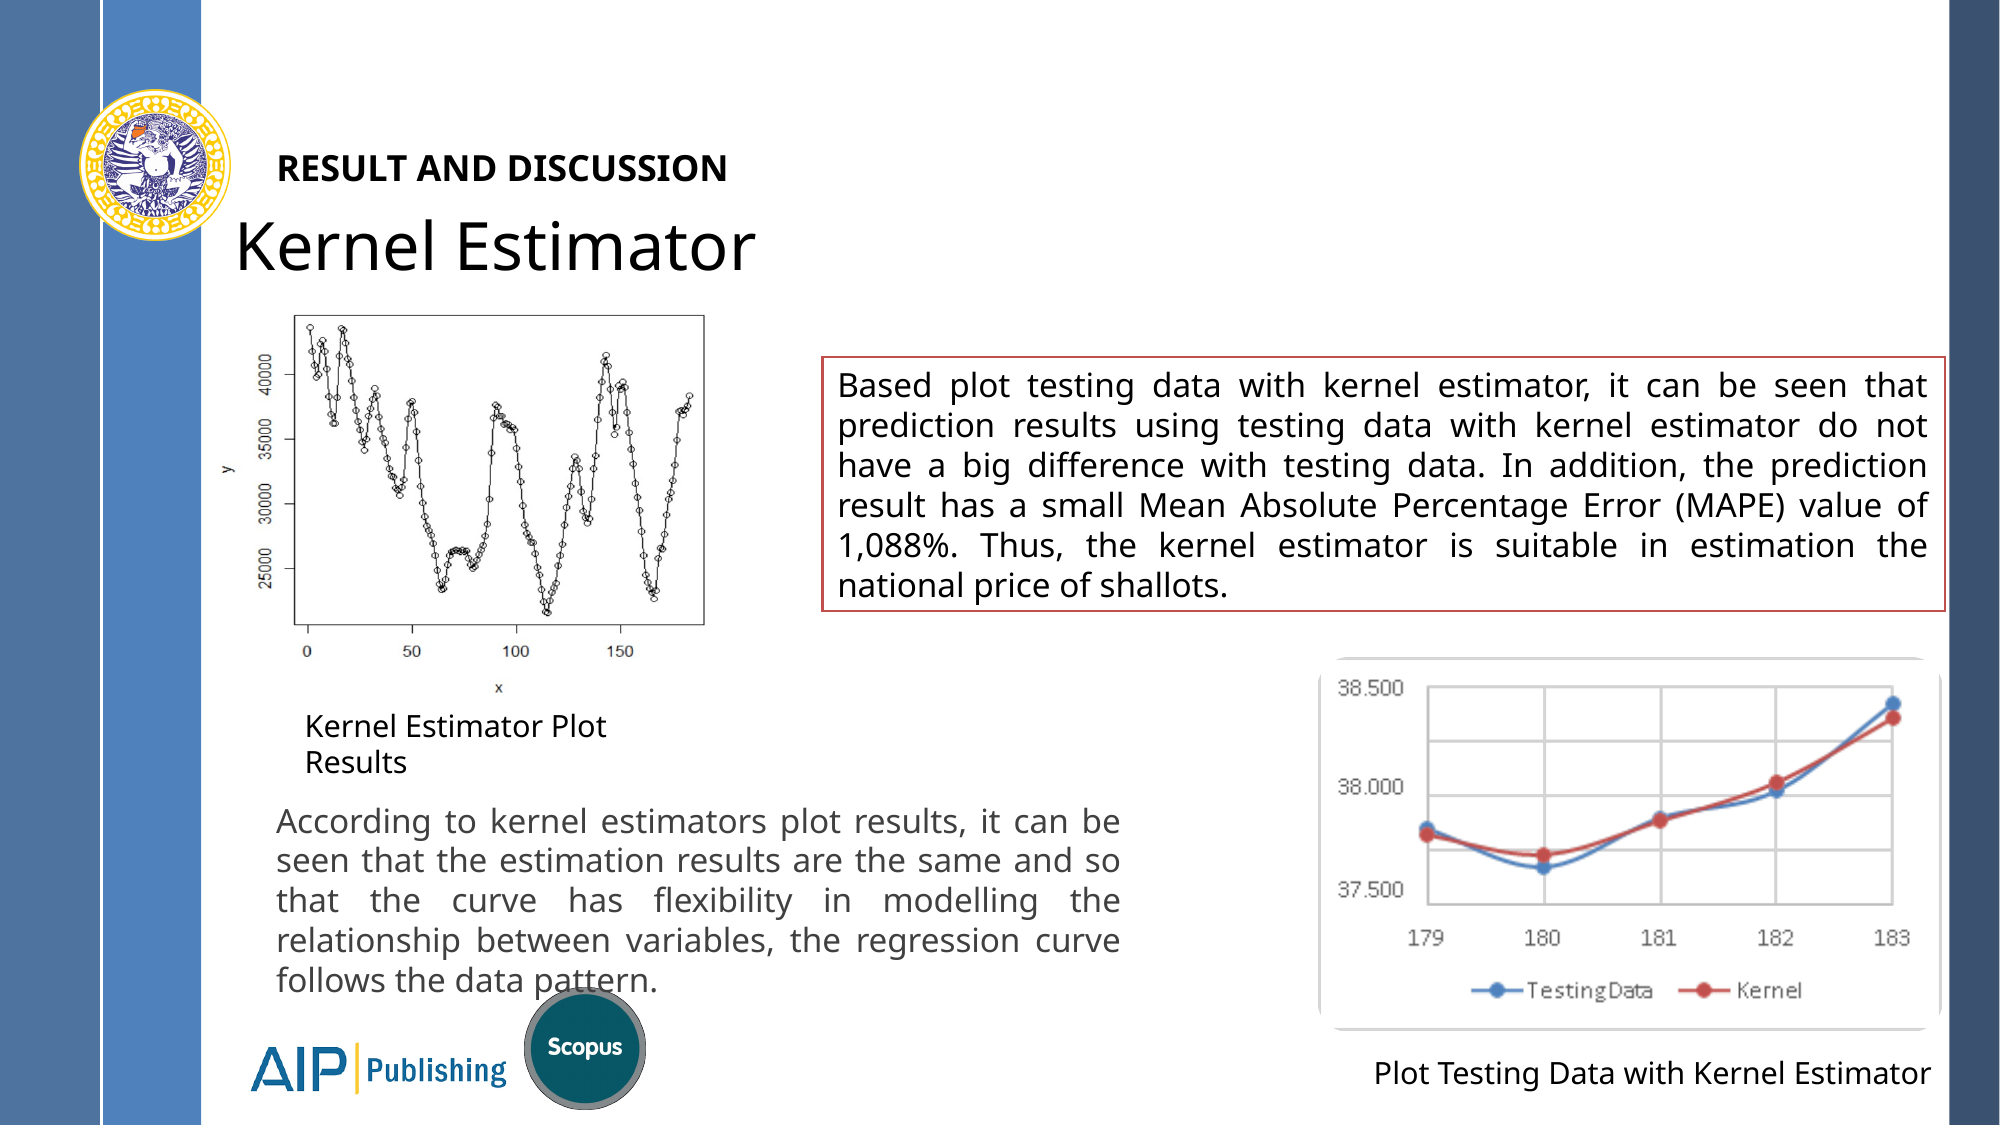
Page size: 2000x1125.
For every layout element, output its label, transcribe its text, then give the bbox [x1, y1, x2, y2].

text_box Kernel Estimator [220, 196, 1130, 291]
picture [79, 89, 231, 241]
picture [220, 314, 705, 693]
title RESULT AND DISCUSSION [261, 101, 1945, 279]
picture [1317, 656, 1944, 1033]
text_box Based plot testing data with kernel estimator, it can be seen that prediction results using testing data with kernel estimator do not have a big difference with testing data. In addition, the prediction result has a small Mean Absolute Percentage Error (MAPE) value of 1,088%. Thus, the kernel estimator is suitable in estimation the national price of shallots. [821, 356, 1946, 612]
picture [237, 1007, 646, 1121]
text_box Kernel Estimator Plot Results [289, 699, 728, 788]
text_box [838, 373, 847, 434]
text_box According to kernel estimators plot results, it can be seen that the estimation results are the same and so that the curve has flexibility in modelling the relationship between variables, the regression curve follows the data pattern. [261, 792, 1138, 1007]
text_box Plot Testing Data with Kernel Estimator [1359, 1046, 1997, 1099]
